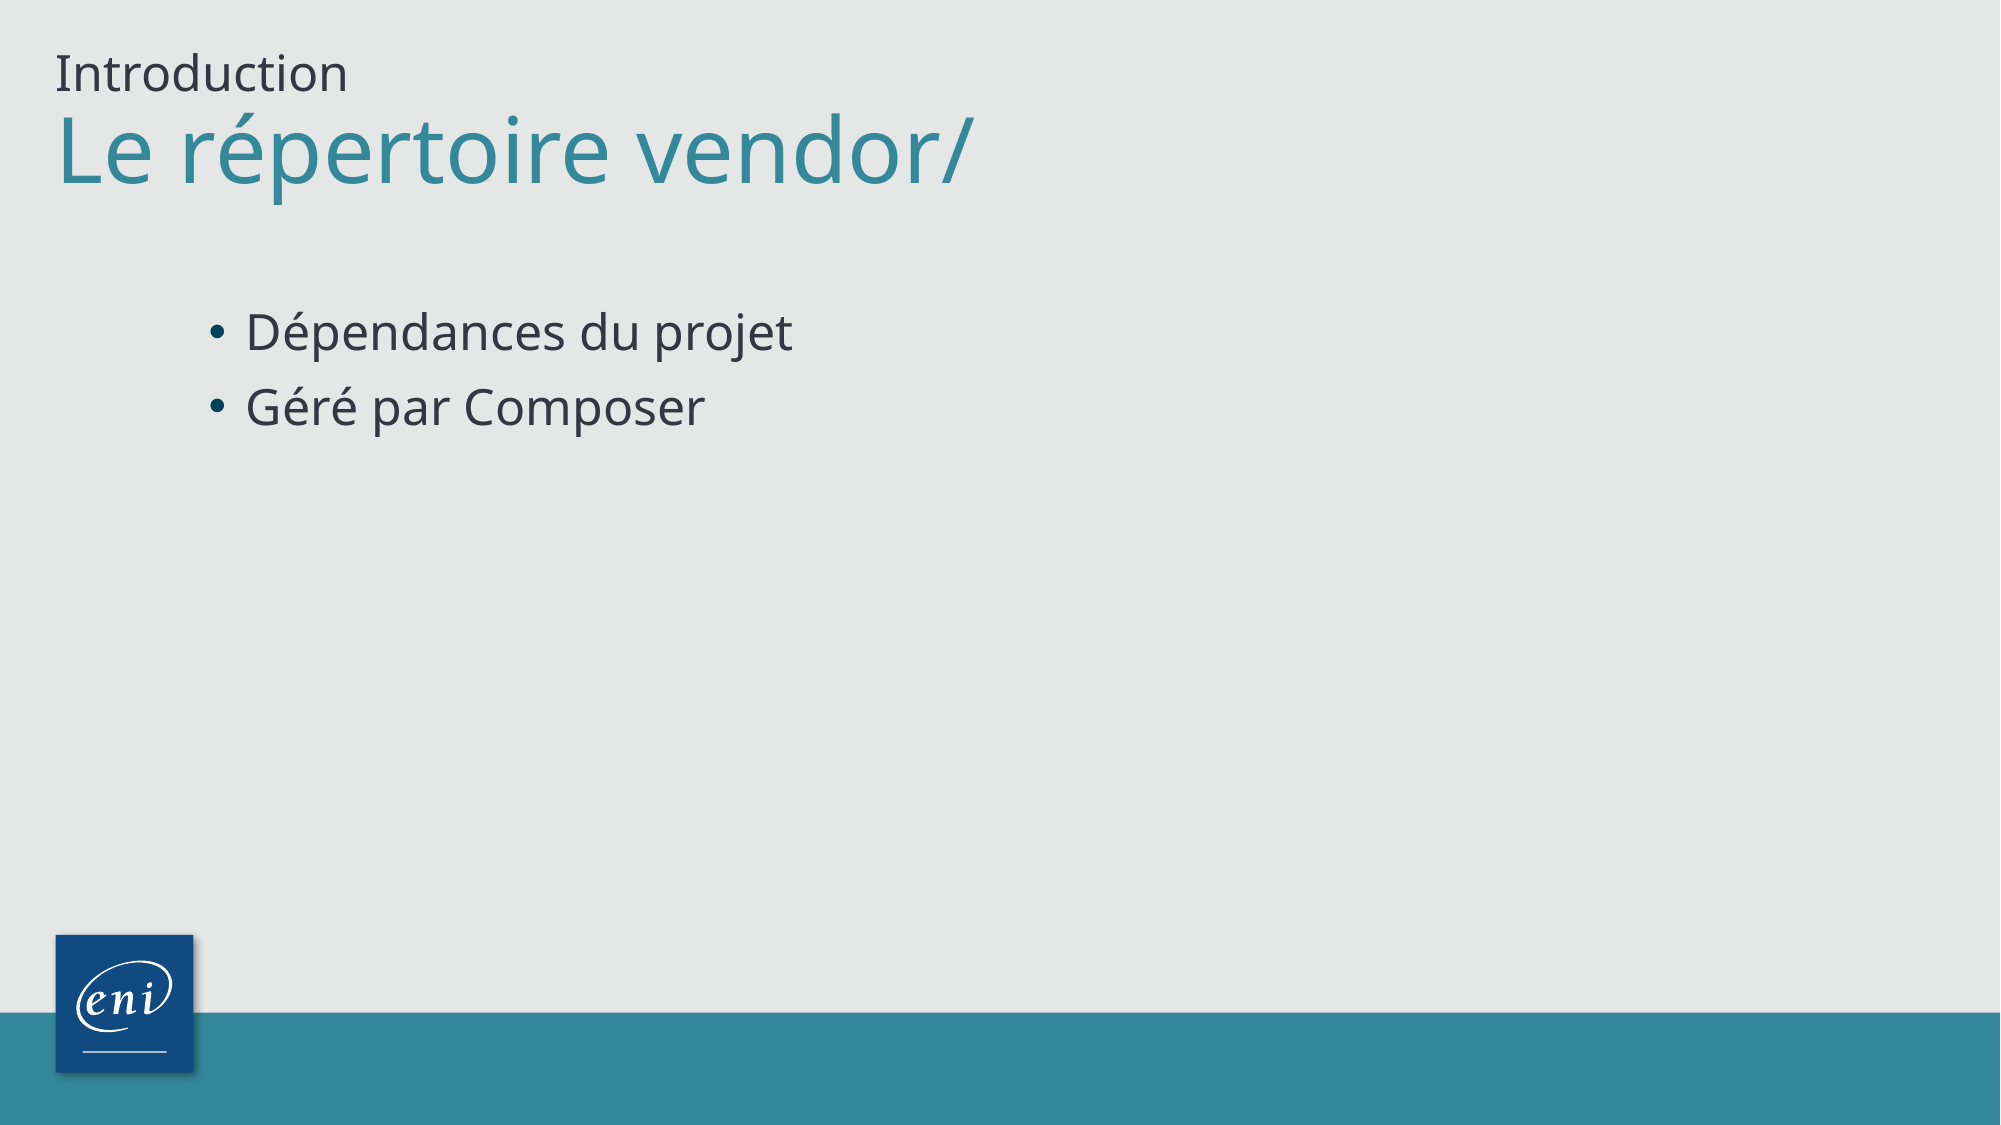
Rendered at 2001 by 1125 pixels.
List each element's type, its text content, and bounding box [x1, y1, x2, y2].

list Introduction [55, 31, 1952, 103]
list Dépendances du projet Géré par Composer [193, 299, 1952, 571]
title Le répertoire vendor/ [55, 104, 1952, 205]
